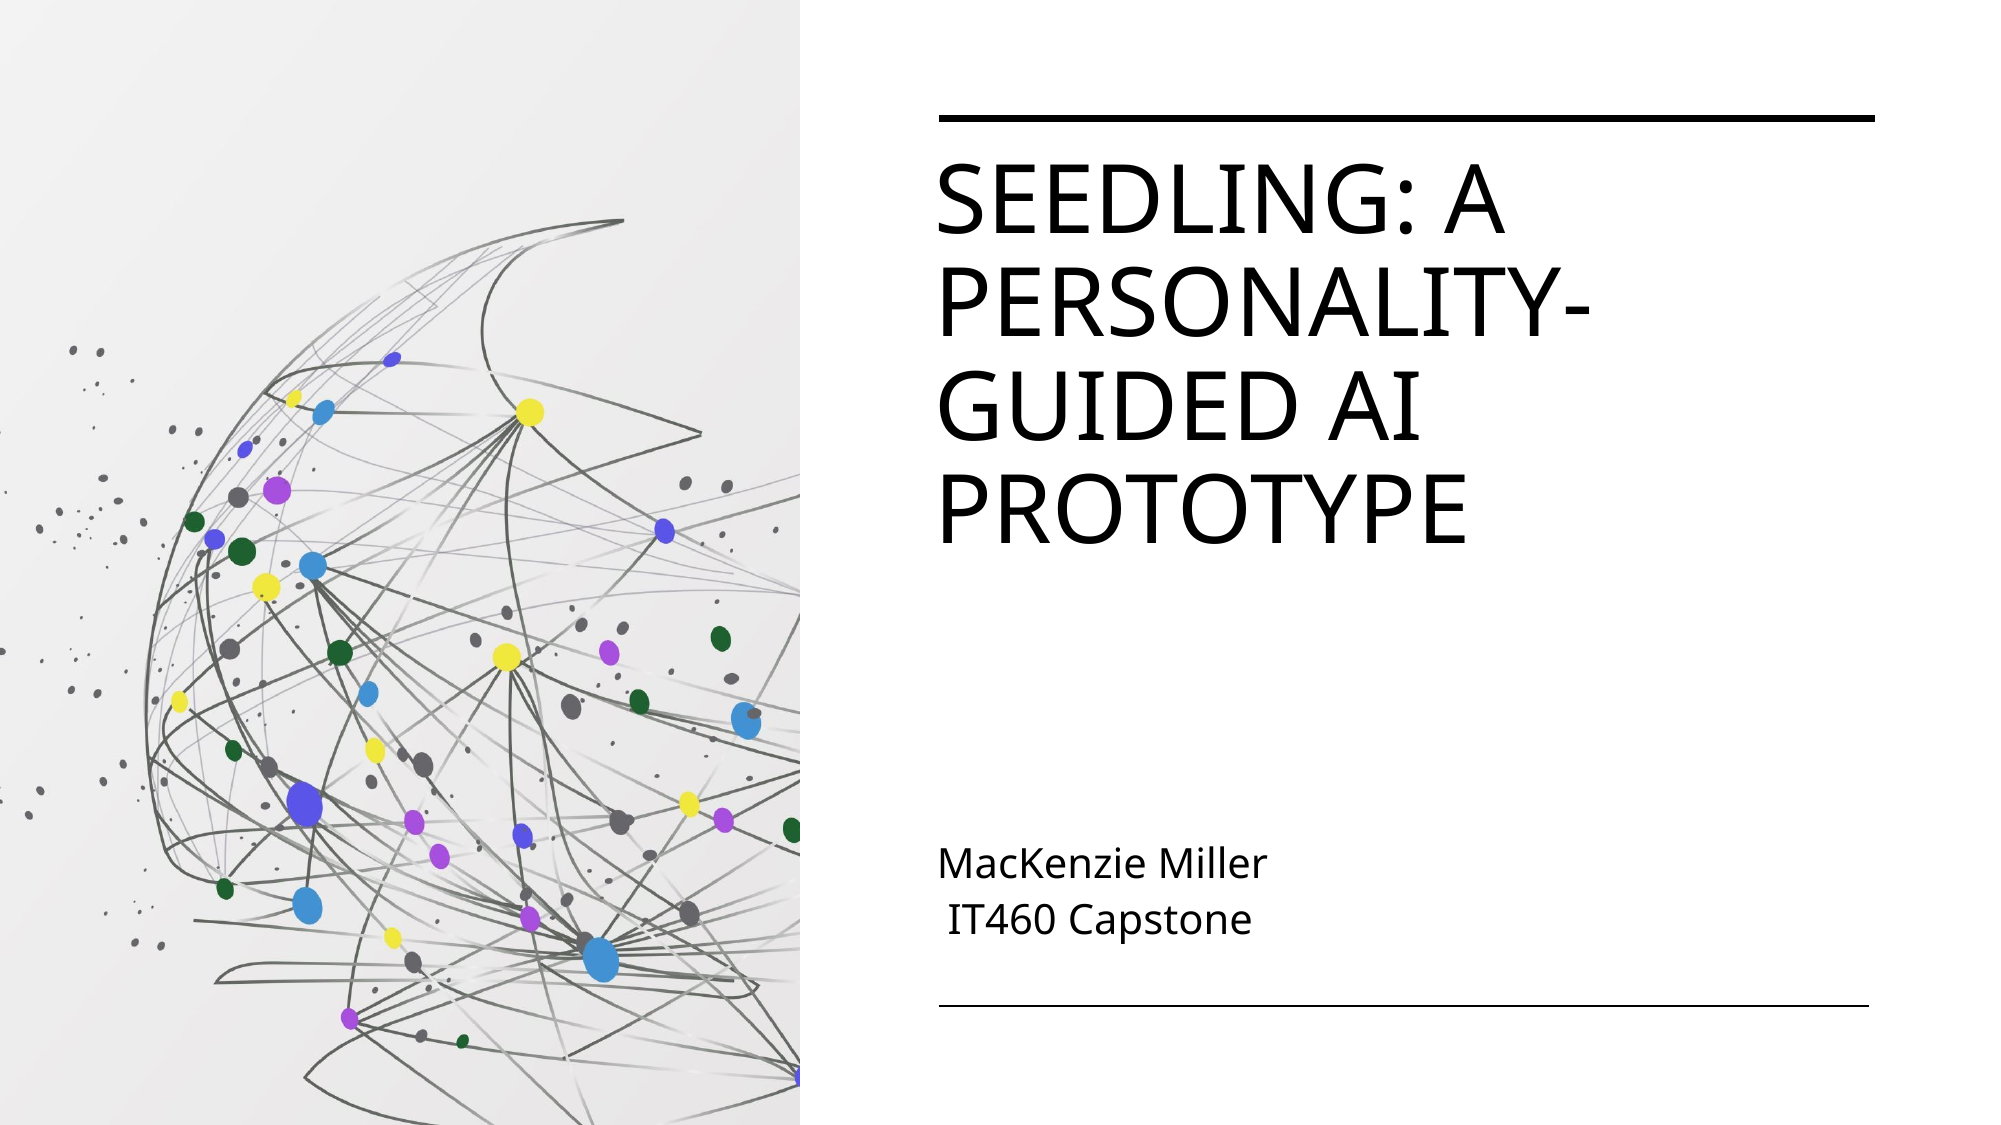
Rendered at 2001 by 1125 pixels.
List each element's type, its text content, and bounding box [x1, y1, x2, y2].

subtitle MacKenzie Miller IT460 Capstone [921, 785, 1795, 950]
title Seedling: A Personality-Guided AI Prototype [919, 143, 1875, 778]
text_box [800, 0, 2000, 1125]
picture [0, 0, 800, 1125]
